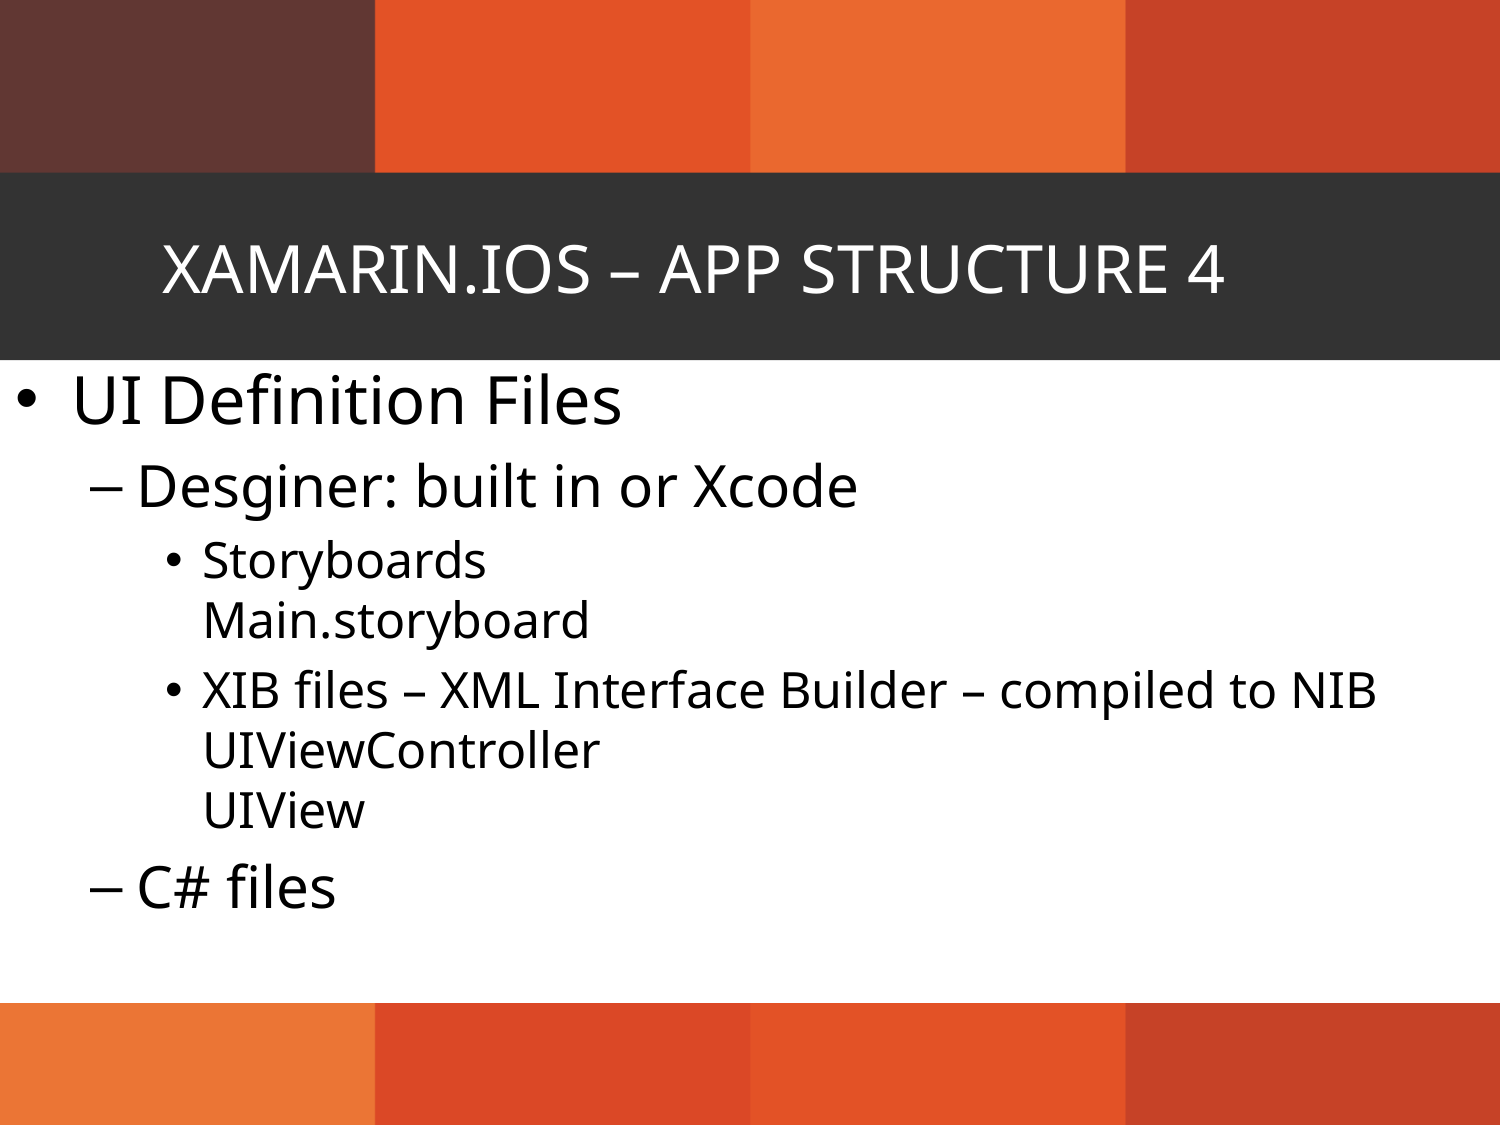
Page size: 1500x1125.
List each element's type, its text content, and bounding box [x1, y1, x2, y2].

picture [0, 1003, 1500, 1125]
list UI Definition Files Desginer: built in or Xcode Storyboards Main.storyboard XIB files – XML Interface Builder – compiled to NIB UIViewController UIView C# files [0, 361, 1500, 1003]
title Xamarin.iOS – App Structure 4 [0, 172, 1500, 361]
picture [0, 0, 1500, 172]
